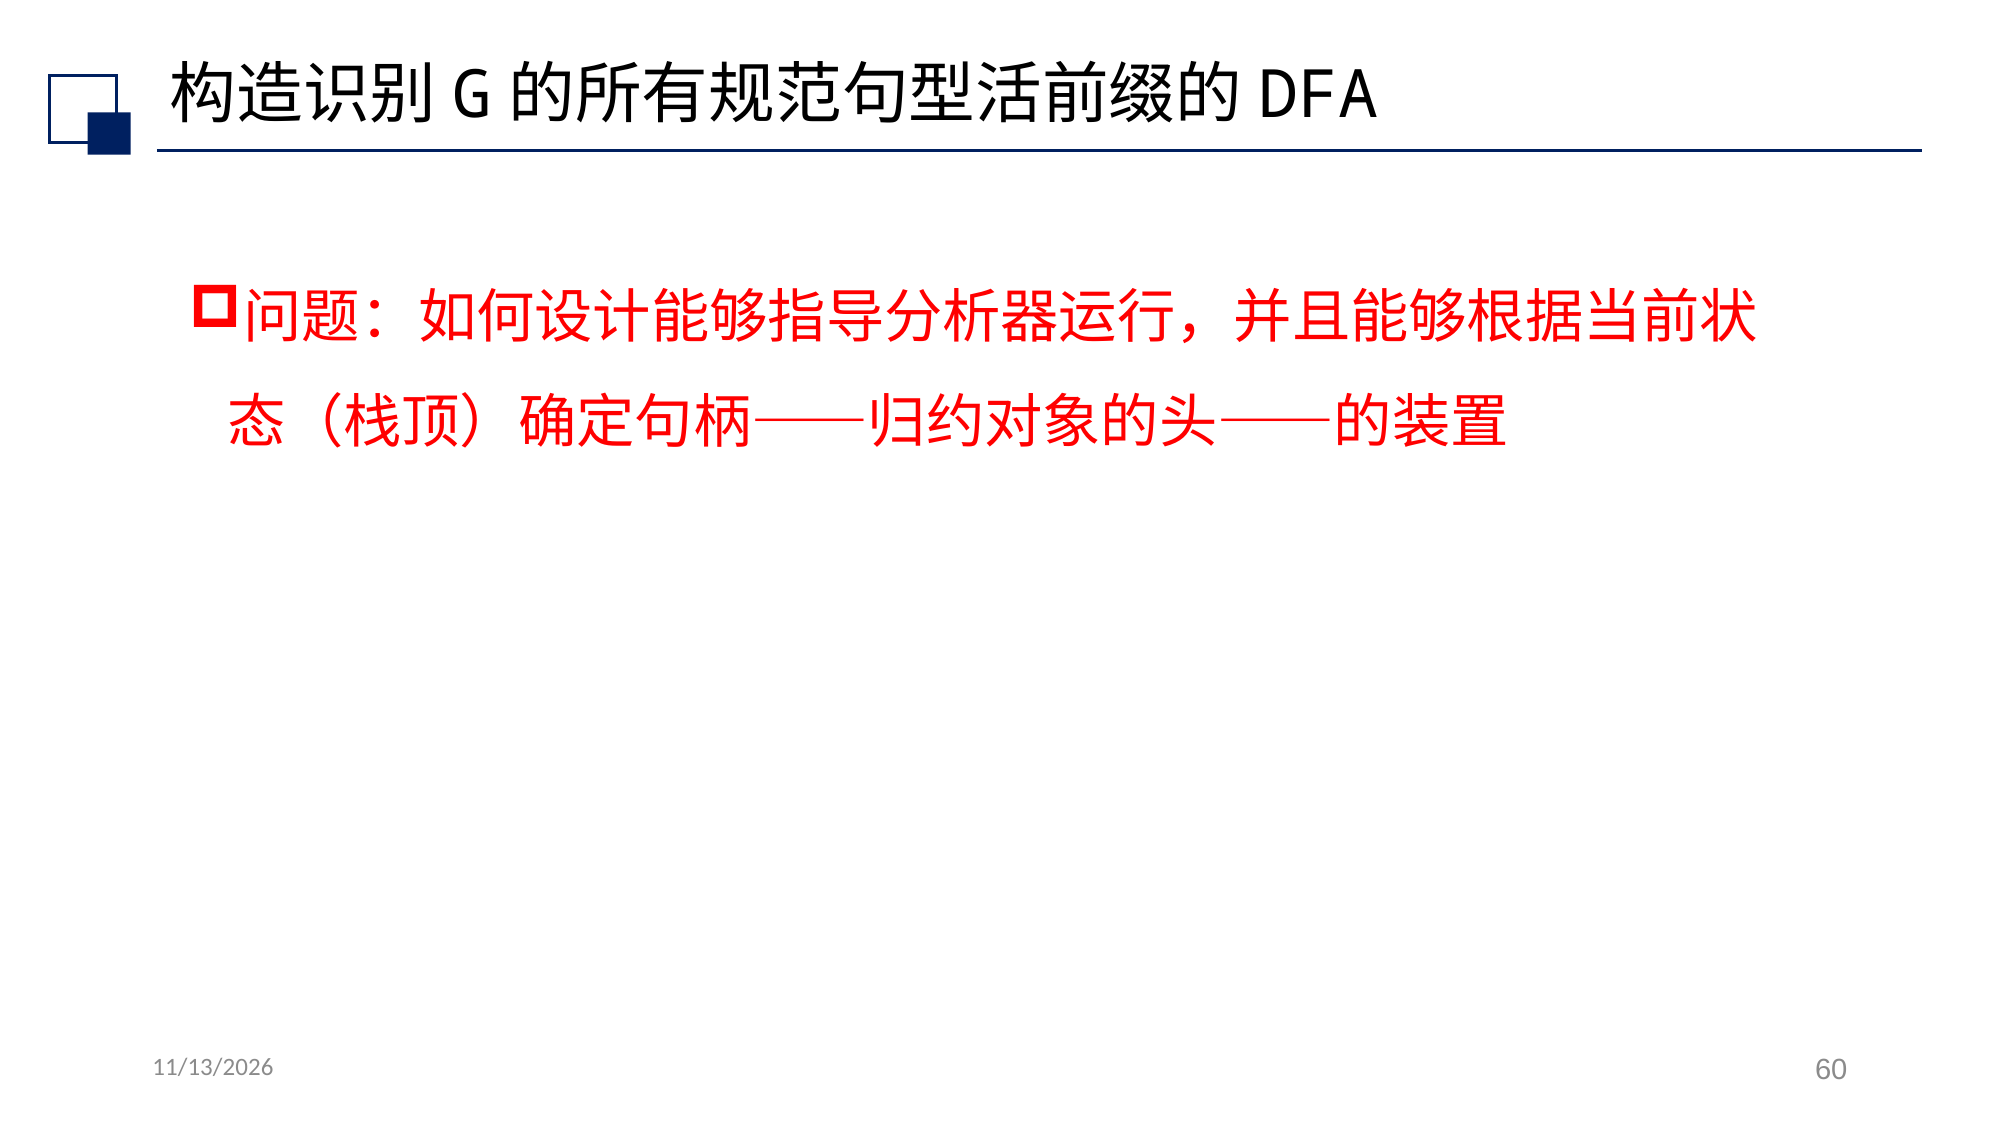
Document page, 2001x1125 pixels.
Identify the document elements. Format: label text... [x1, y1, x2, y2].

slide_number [137, 1042, 588, 1103]
title 构造识别G的所有规范句型活前缀的DFA [154, 50, 1880, 143]
slide_number 60 [1412, 1042, 1863, 1103]
list 问题：如何设计能够指导分析器运行，并且能够根据当前状态（栈顶）确定句柄——归约对象的头——的装置 [174, 236, 1780, 914]
